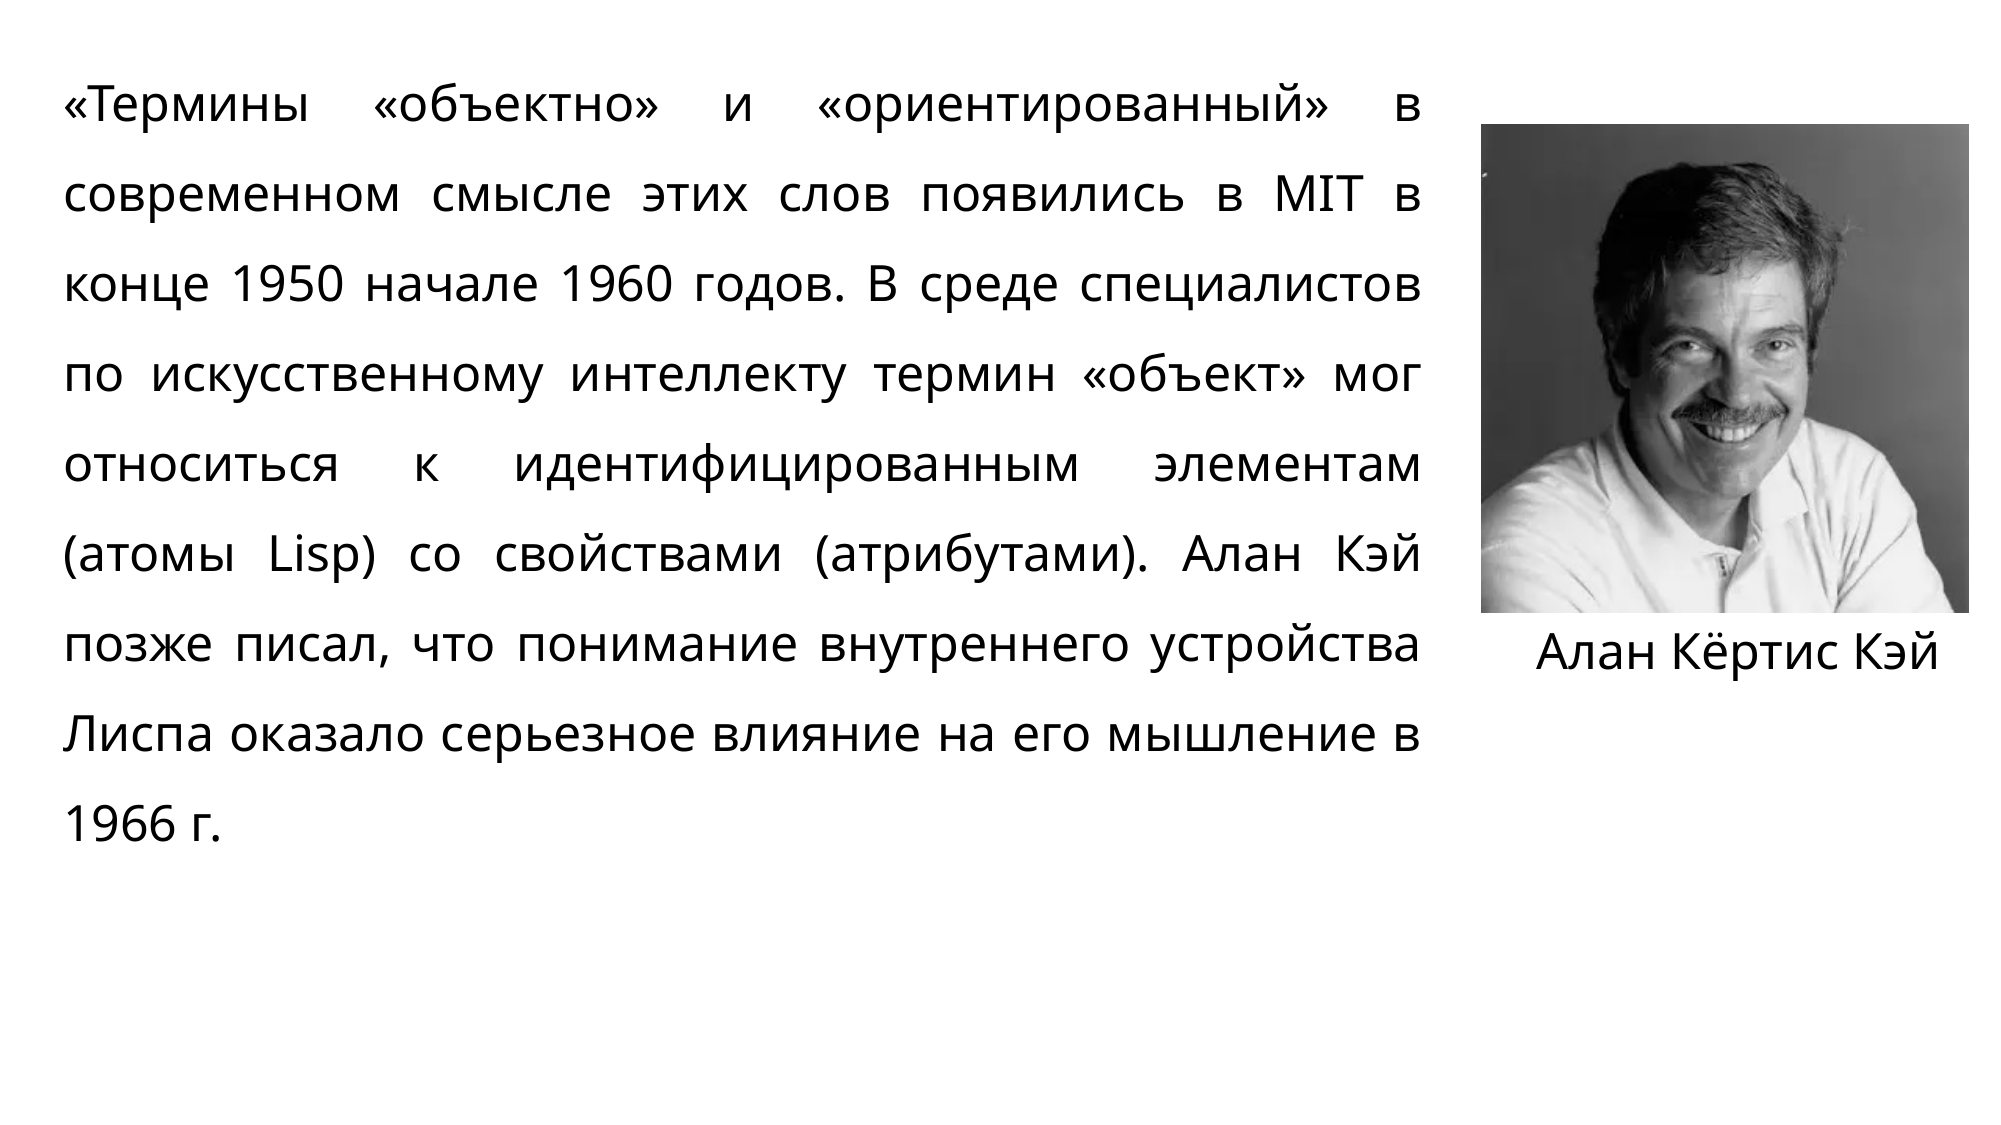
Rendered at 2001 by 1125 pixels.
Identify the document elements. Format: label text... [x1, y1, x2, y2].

text_box Алан Кёртис Кэй [1521, 613, 1956, 688]
text_box «Термины «объектно» и «ориентированный» в современном смысле этих слов появились в MIT в конце 1950 начале 1960 годов. В среде специалистов по искусственному интеллекту термин «объект» мог относиться к идентифицированным элементам (атомы Lisp) со свойствами (атрибутами). Алан Кэй позже писал, что понимание внутреннего устройства Лиспа оказало серьезное влияние на его мышление в 1966 г. [48, 34, 1438, 860]
picture [1481, 124, 1969, 613]
